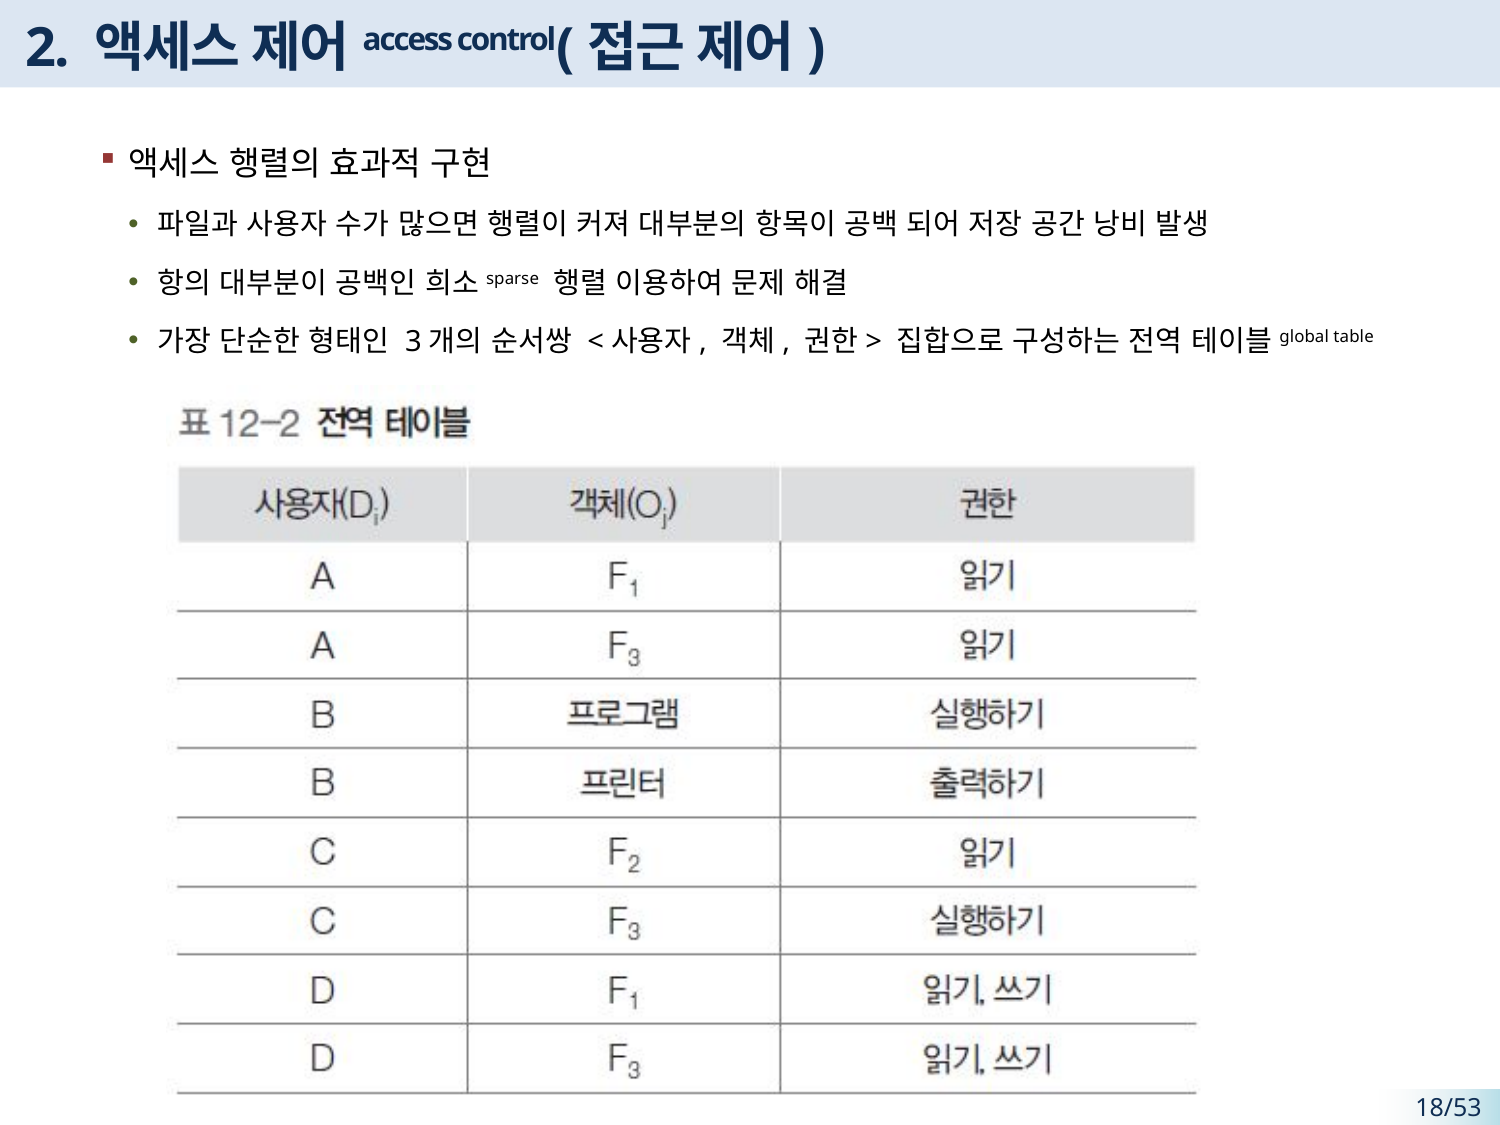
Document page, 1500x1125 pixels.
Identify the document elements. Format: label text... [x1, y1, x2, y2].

list 액세스 행렬의 효과적 구현 파일과 사용자 수가 많으면 행렬이 커져 대부분의 항목이 공백 되어 저장 공간 낭비 발생 항의 대부분이 공백인 희소sparse 행렬 이용하여 문제 해결 가장 단순한 형태인 3개의 순서쌍 <사용자, 객체, 권한> 집합으로 구성하는 전역 테이블global table [10, 126, 1481, 1057]
title 2. 액세스 제어access control(접근 제어) [10, 5, 1288, 84]
picture [166, 385, 1216, 1109]
